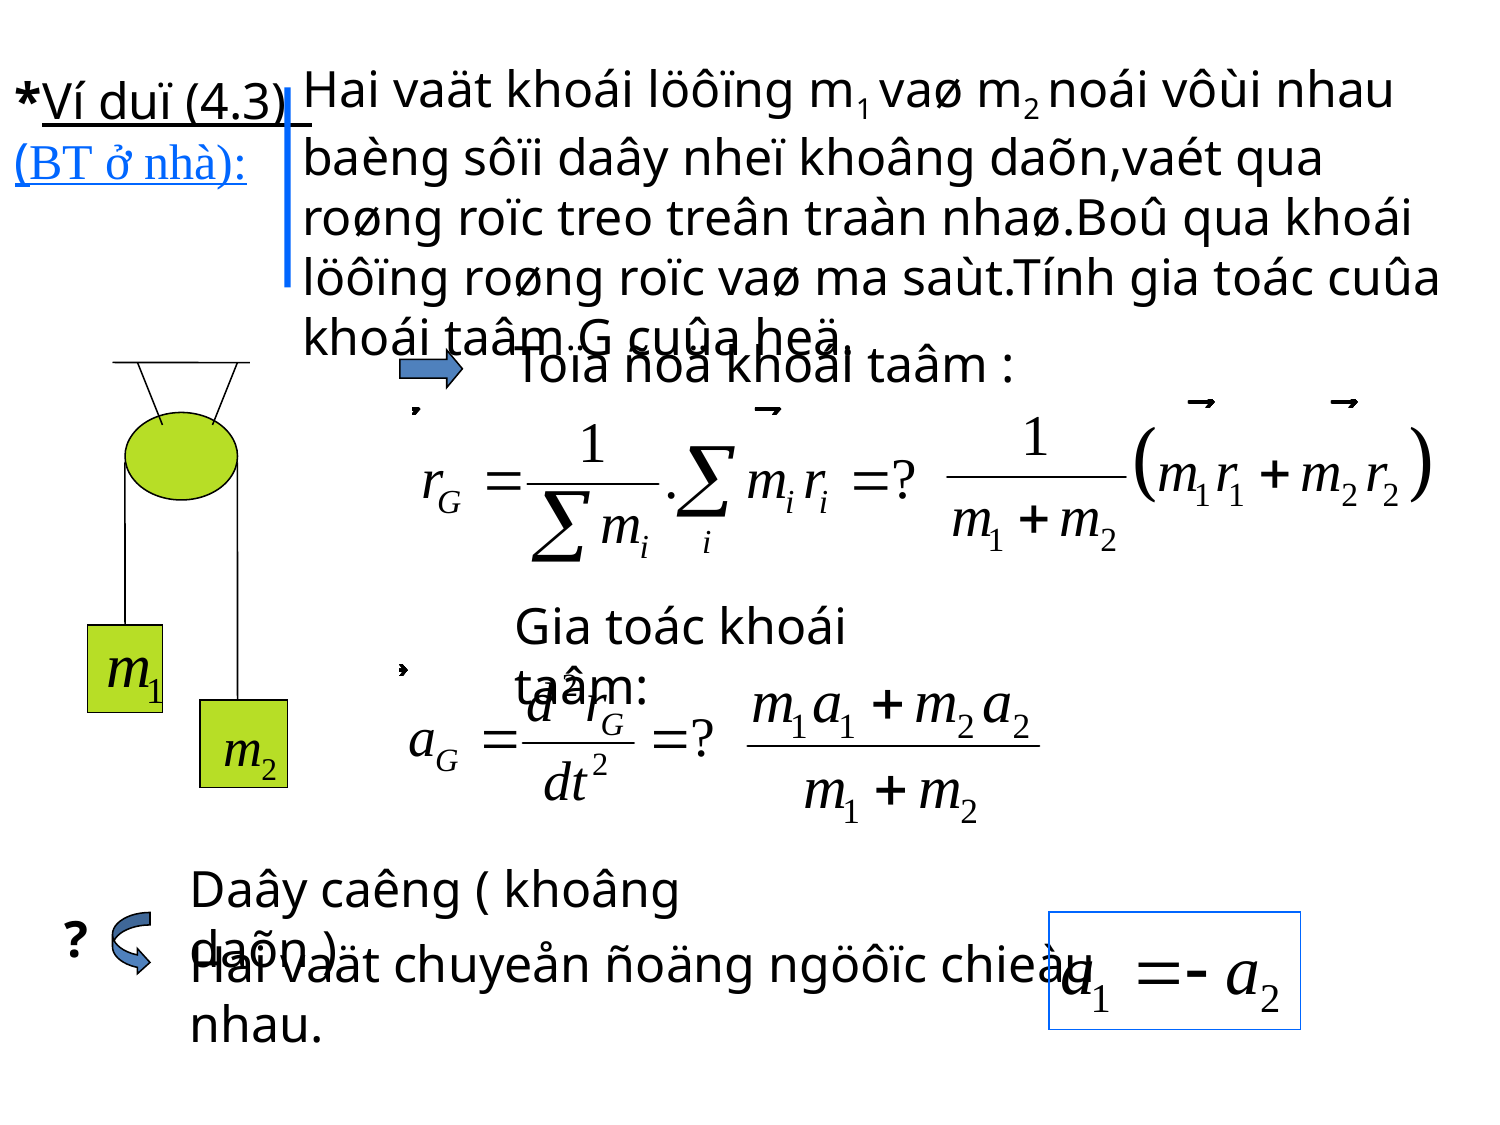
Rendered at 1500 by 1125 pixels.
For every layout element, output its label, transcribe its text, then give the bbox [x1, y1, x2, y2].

text_box Hai vaät chuyeån ñoäng ngöôïc chieàu nhau. [174, 924, 1113, 1060]
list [737, 649, 1051, 837]
text_box [199, 699, 288, 788]
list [399, 654, 726, 813]
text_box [96, 624, 176, 719]
text_box Toïa ñoä khoái taâm : [500, 324, 1375, 400]
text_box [1049, 912, 1301, 1030]
text_box [399, 350, 463, 388]
text_box Gia toác khoái taâm: [499, 587, 938, 723]
text_box ? [50, 899, 100, 975]
text_box Daây caêng ( khoâng daõn ) [174, 849, 738, 924]
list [412, 406, 926, 576]
text_box *Ví duï (4.3) (BT ở nhà): [0, 62, 287, 198]
text_box [125, 412, 238, 500]
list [937, 399, 1438, 564]
text_box [112, 912, 151, 974]
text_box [215, 712, 288, 794]
text_box [87, 624, 95, 713]
text_box Hai vaät khoái löôïng m1 vaø m2 noái vôùi nhau baèng sôïi daây nheï khoâng daõn,vaét qua roøng roïc treo treân traàn nhaø.Boû qua khoái löôïng roøng roïc vaø ma saùt.Tính gia toác cuûa khoái taâm G cuûa heä. [287, 49, 1463, 373]
